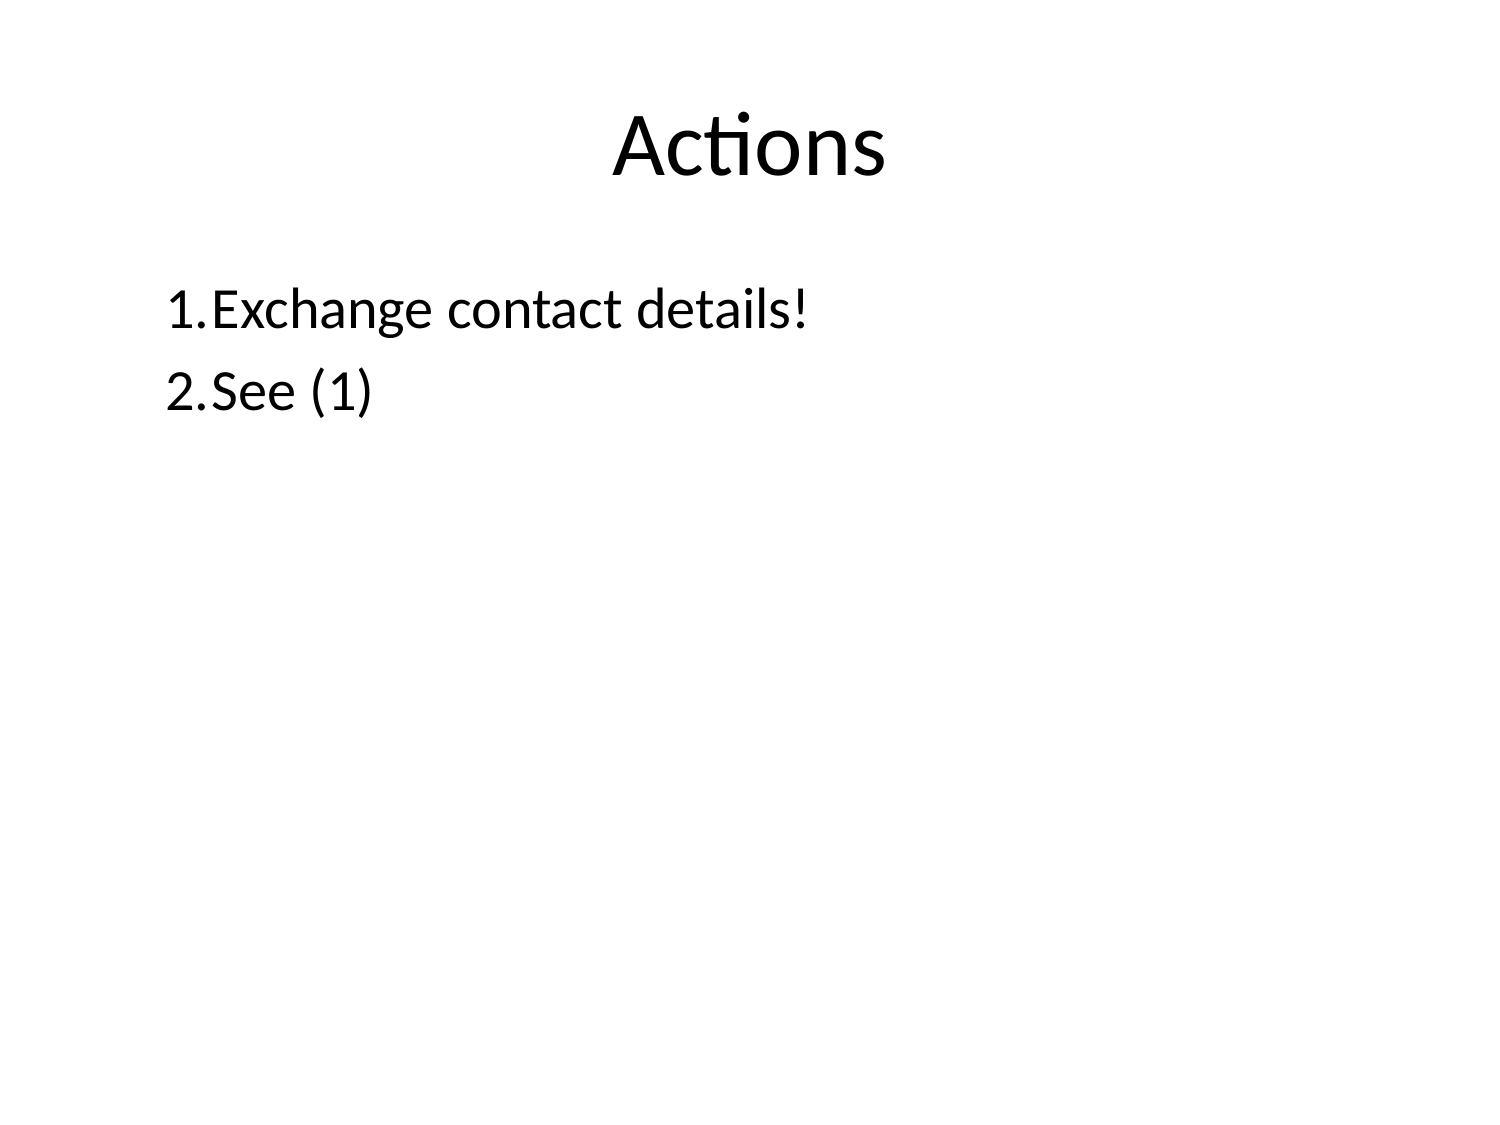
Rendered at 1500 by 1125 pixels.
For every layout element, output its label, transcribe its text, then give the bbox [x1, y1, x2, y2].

list Exchange contact details! See (1) [75, 262, 1425, 1005]
title Actions [75, 45, 1425, 233]
